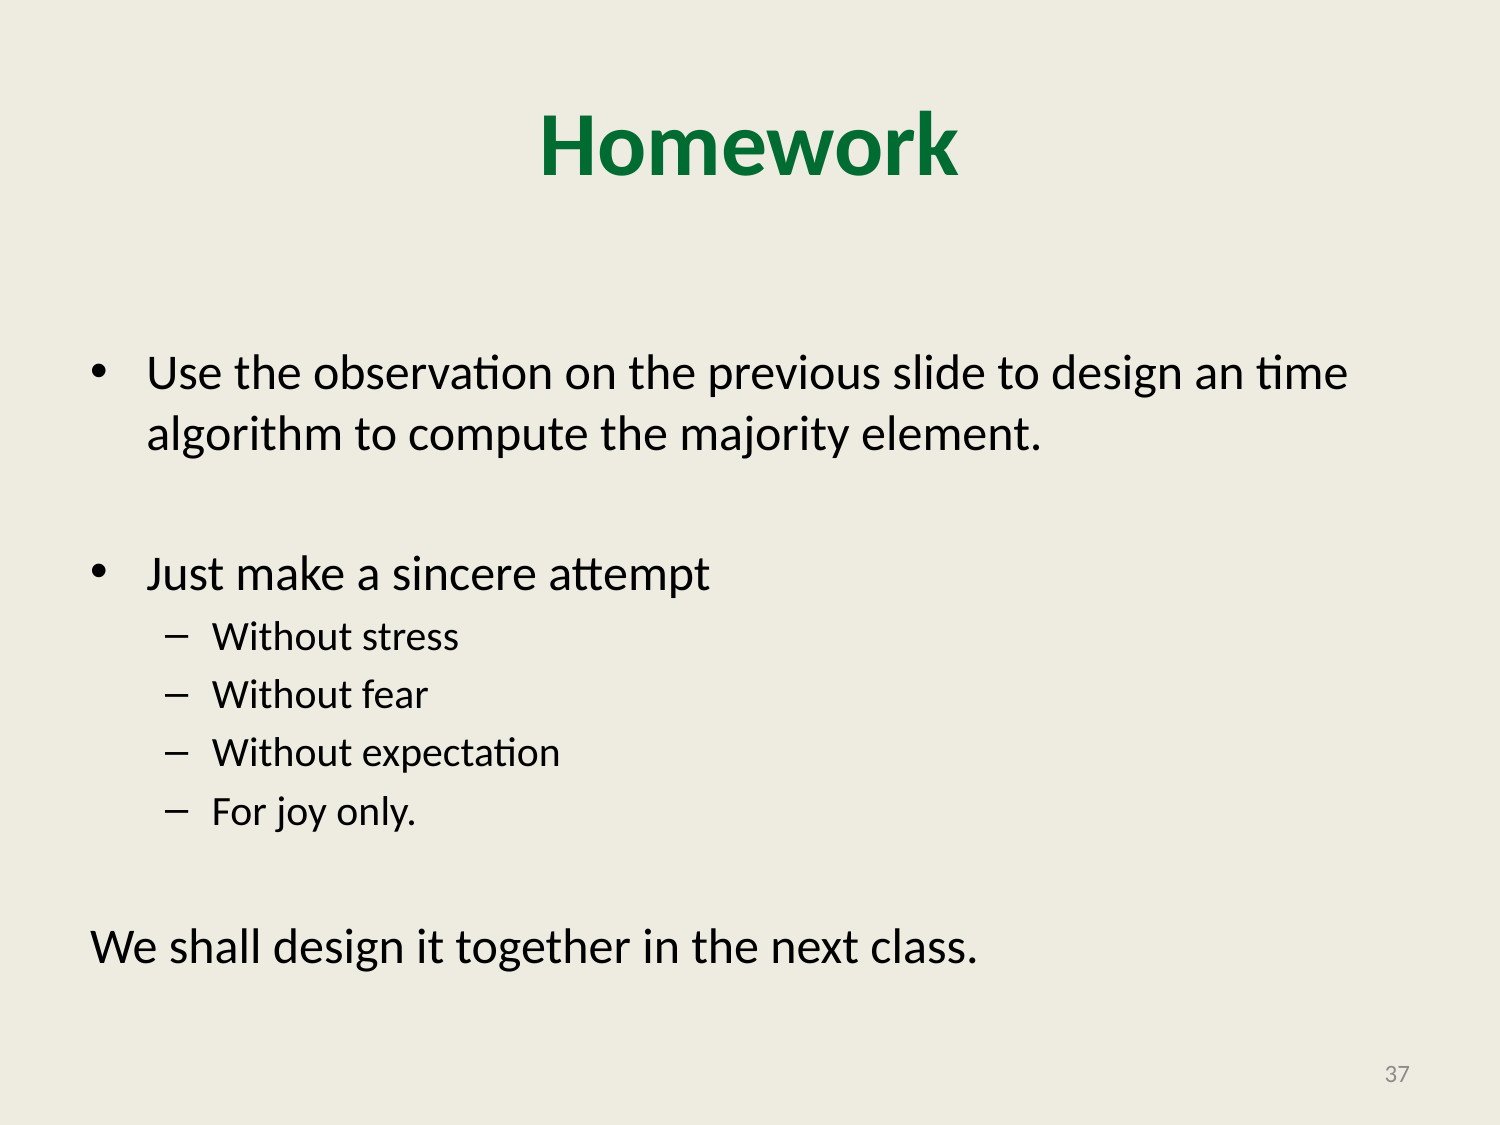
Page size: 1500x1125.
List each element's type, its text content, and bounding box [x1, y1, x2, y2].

title Homework [75, 45, 1425, 233]
slide_number 37 [1074, 1042, 1425, 1103]
